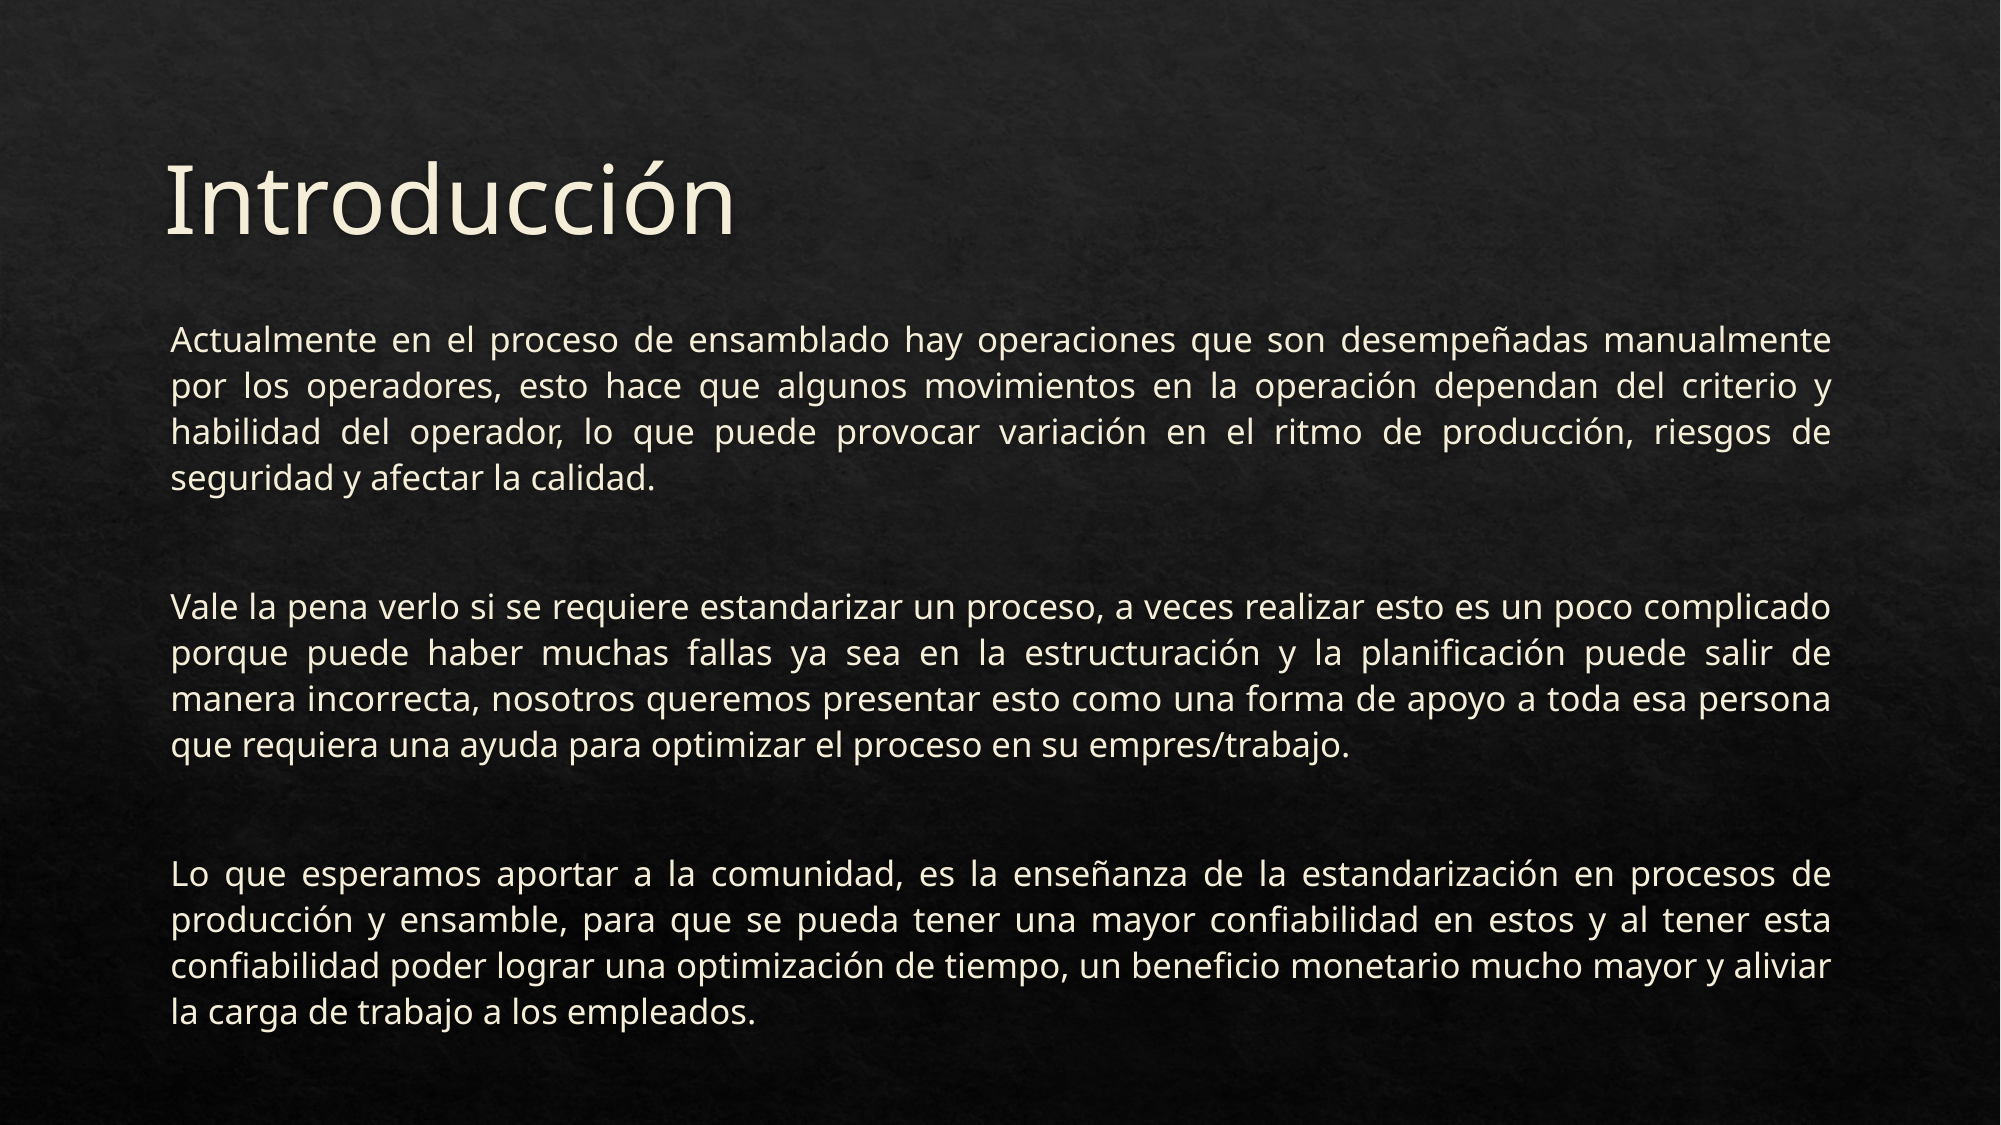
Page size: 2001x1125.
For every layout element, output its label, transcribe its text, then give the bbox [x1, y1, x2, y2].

list Actualmente en el proceso de ensamblado hay operaciones que son desempeñadas manualmente por los operadores, esto hace que algunos movimientos en la operación dependan del criterio y habilidad del operador, lo que puede provocar variación en el ritmo de producción, riesgos de seguridad y afectar la calidad. Vale la pena verlo si se requiere estandarizar un proceso, a veces realizar esto es un poco complicado porque puede haber muchas fallas ya sea en la estructuración y la planificación puede salir de manera incorrecta, nosotros queremos presentar esto como una forma de apoyo a toda esa persona que requiera una ayuda para optimizar el proceso en su empres/trabajo. Lo que esperamos aportar a la comunidad, es la enseñanza de la estandarización en procesos de producción y ensamble, para que se pueda tener una mayor confiabilidad en estos y al tener esta confiabilidad poder lograr una optimización de tiempo, un beneficio monetario mucho mayor y aliviar la carga de trabajo a los empleados. [149, 306, 1849, 1046]
title Introducción [149, 99, 1849, 301]
